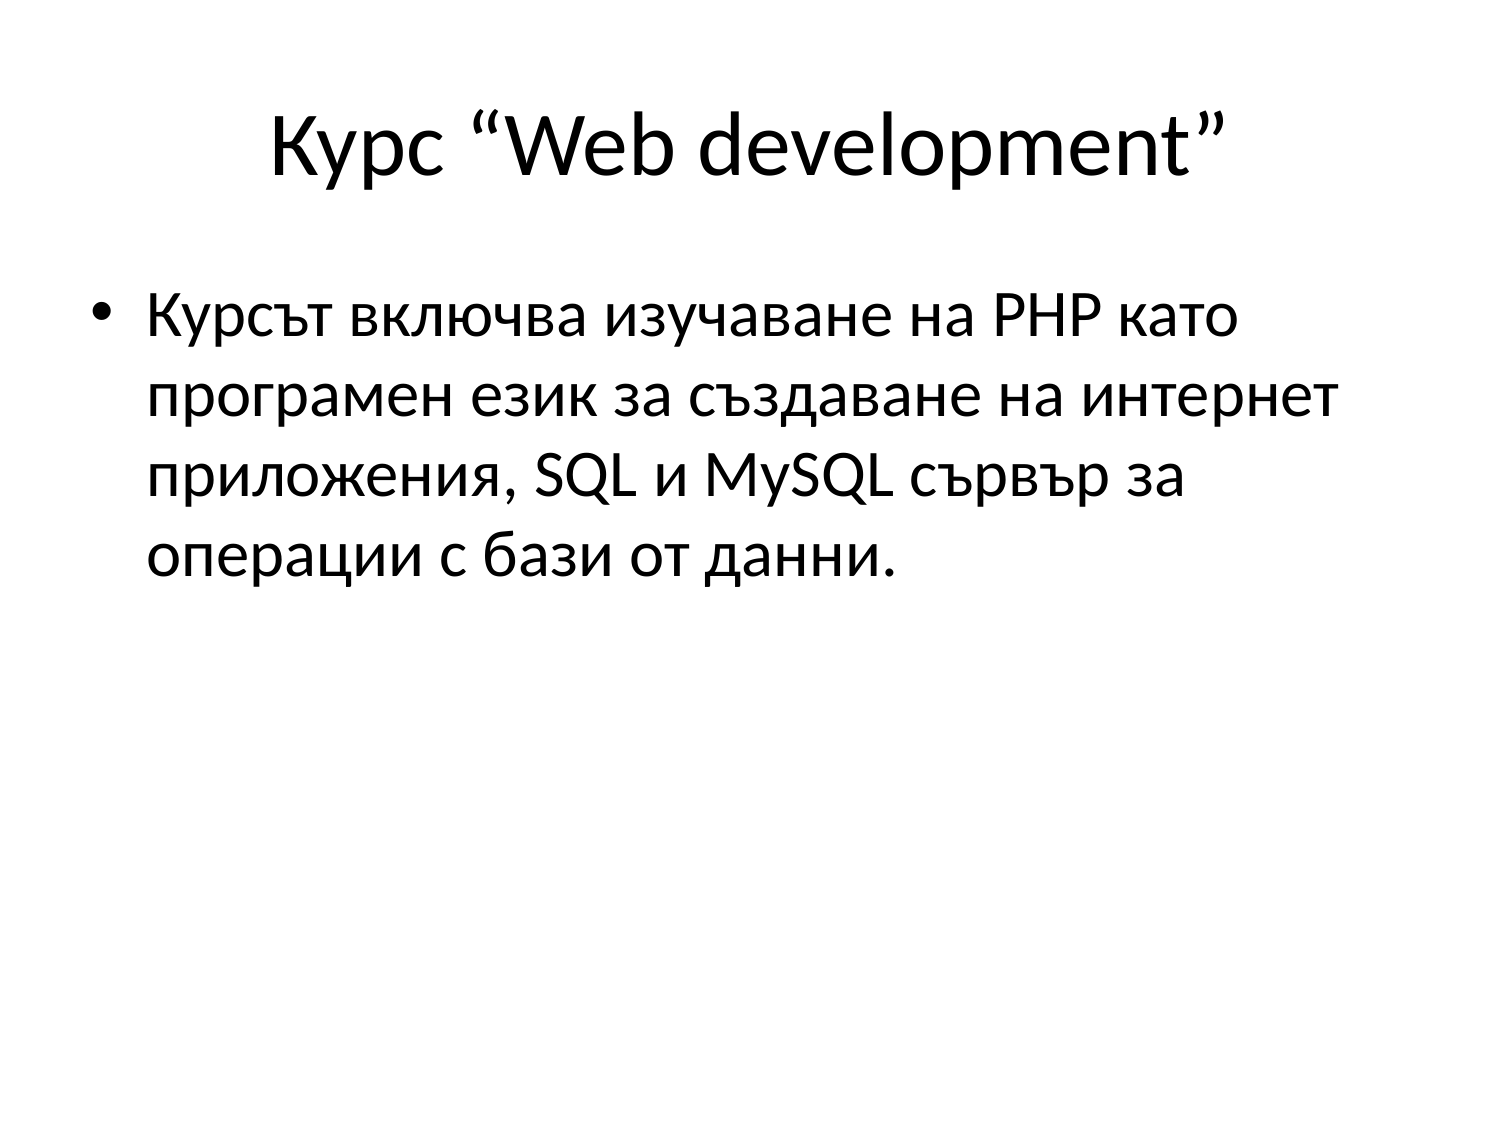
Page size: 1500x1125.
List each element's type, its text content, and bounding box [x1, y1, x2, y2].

list Курсът включва изучаване на PHP като програмен език за създаване на интернет приложения, SQL и MySQL сървър за операции с бази от данни. [75, 262, 1425, 1005]
title Курс “Web development” [75, 45, 1425, 233]
